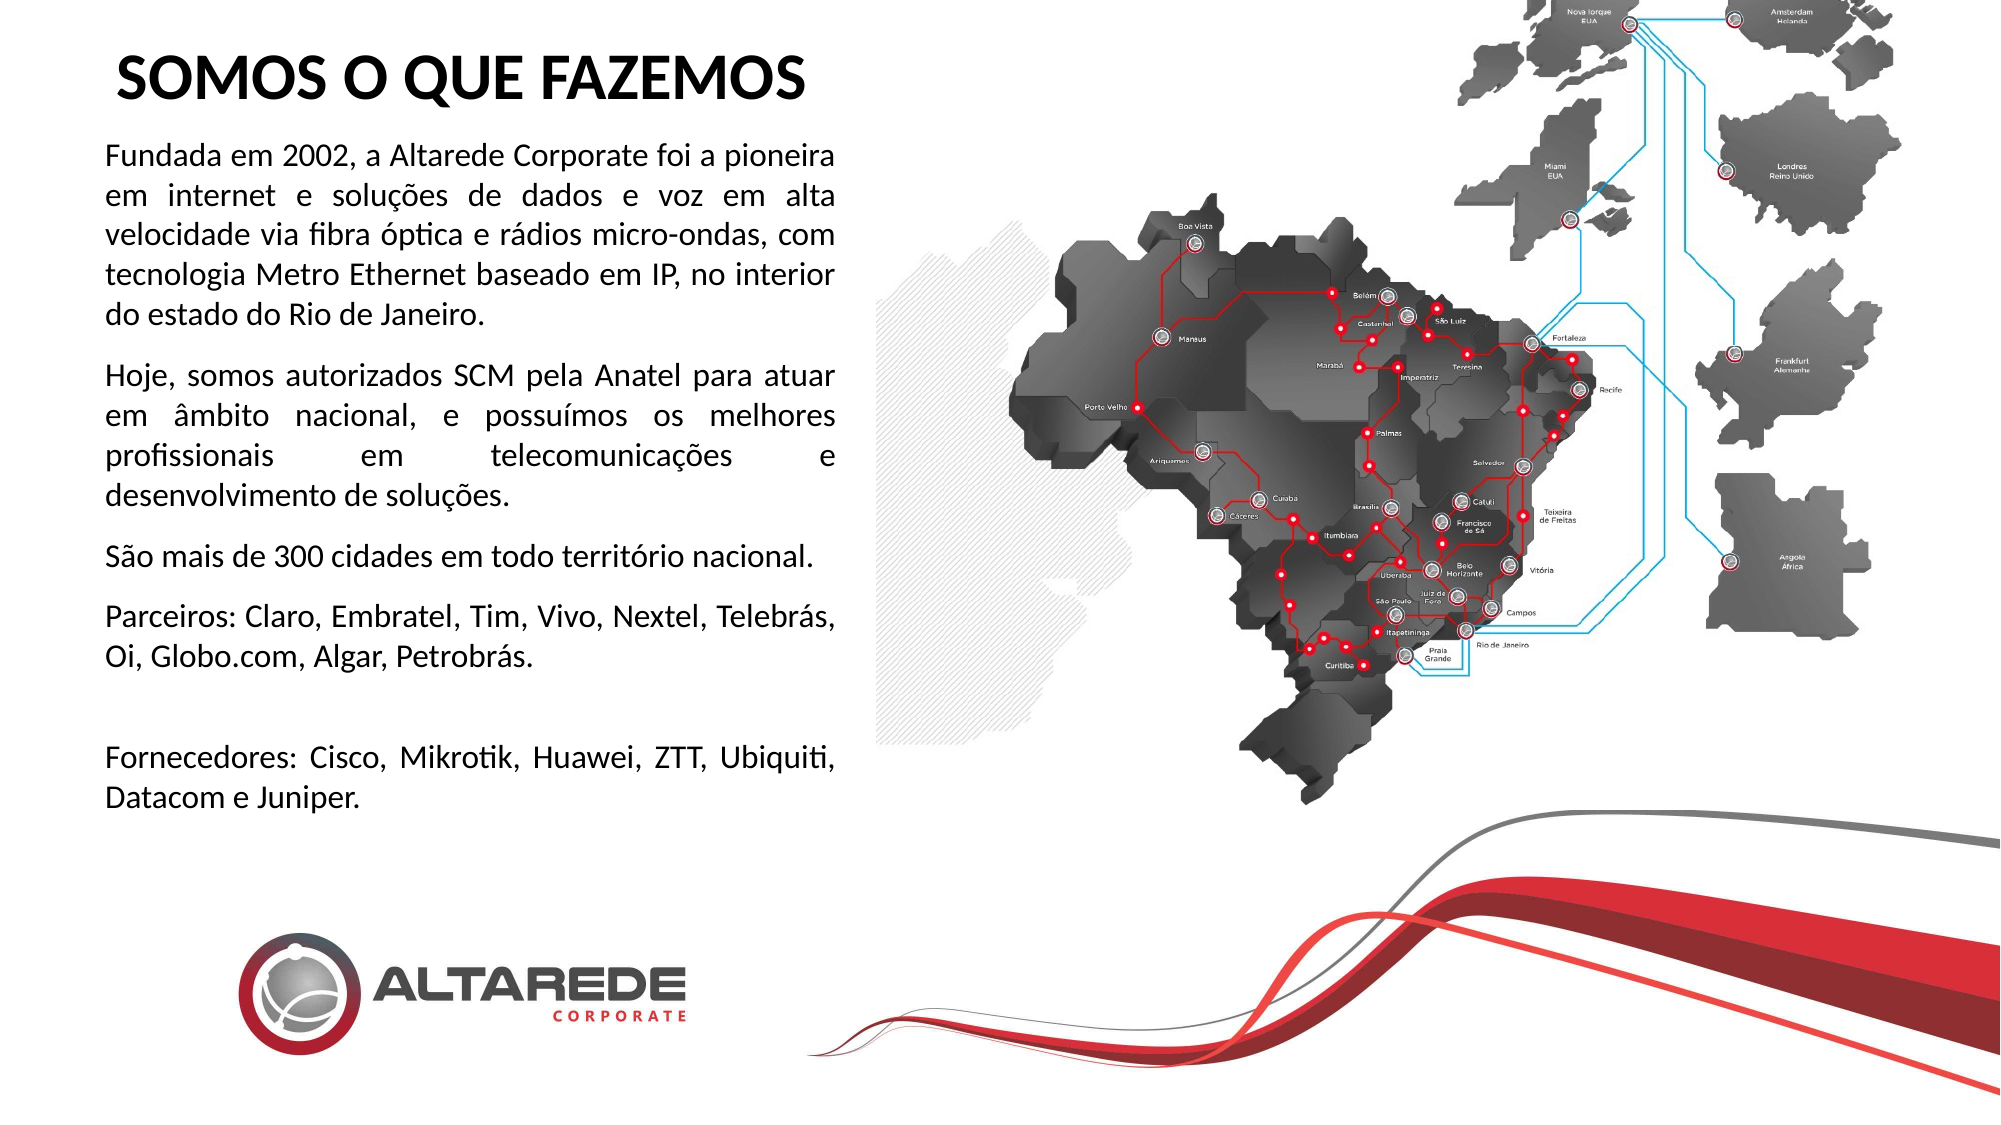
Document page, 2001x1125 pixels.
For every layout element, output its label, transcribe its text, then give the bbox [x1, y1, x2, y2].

slide_number 3 [1433, 1042, 1900, 1103]
picture [0, 0, 2001, 1125]
text_box SOMOS O QUE FAZEMOS [60, 25, 822, 120]
text_box Fundada em 2002, a Altarede Corporate foi a pioneira em internet e soluções de dados e voz em alta velocidade via fibra óptica e rádios micro-ondas, com tecnologia Metro Ethernet baseado em IP, no interior do estado do Rio de Janeiro. Hoje, somos autorizados SCM pela Anatel para atuar em âmbito nacional, e possuímos os melhores profissionais em telecomunicações e desenvolvimento de soluções. São mais de 300 cidades em todo território nacional. Parceiros: Claro, Embratel, Tim, Vivo, Nextel, Telebrás, Oi, Globo.com, Algar, Petrobrás. Fornecedores: Cisco, Mikrotik, Huawei, ZTT, Ubiquiti, Datacom e Juniper. [90, 125, 852, 823]
